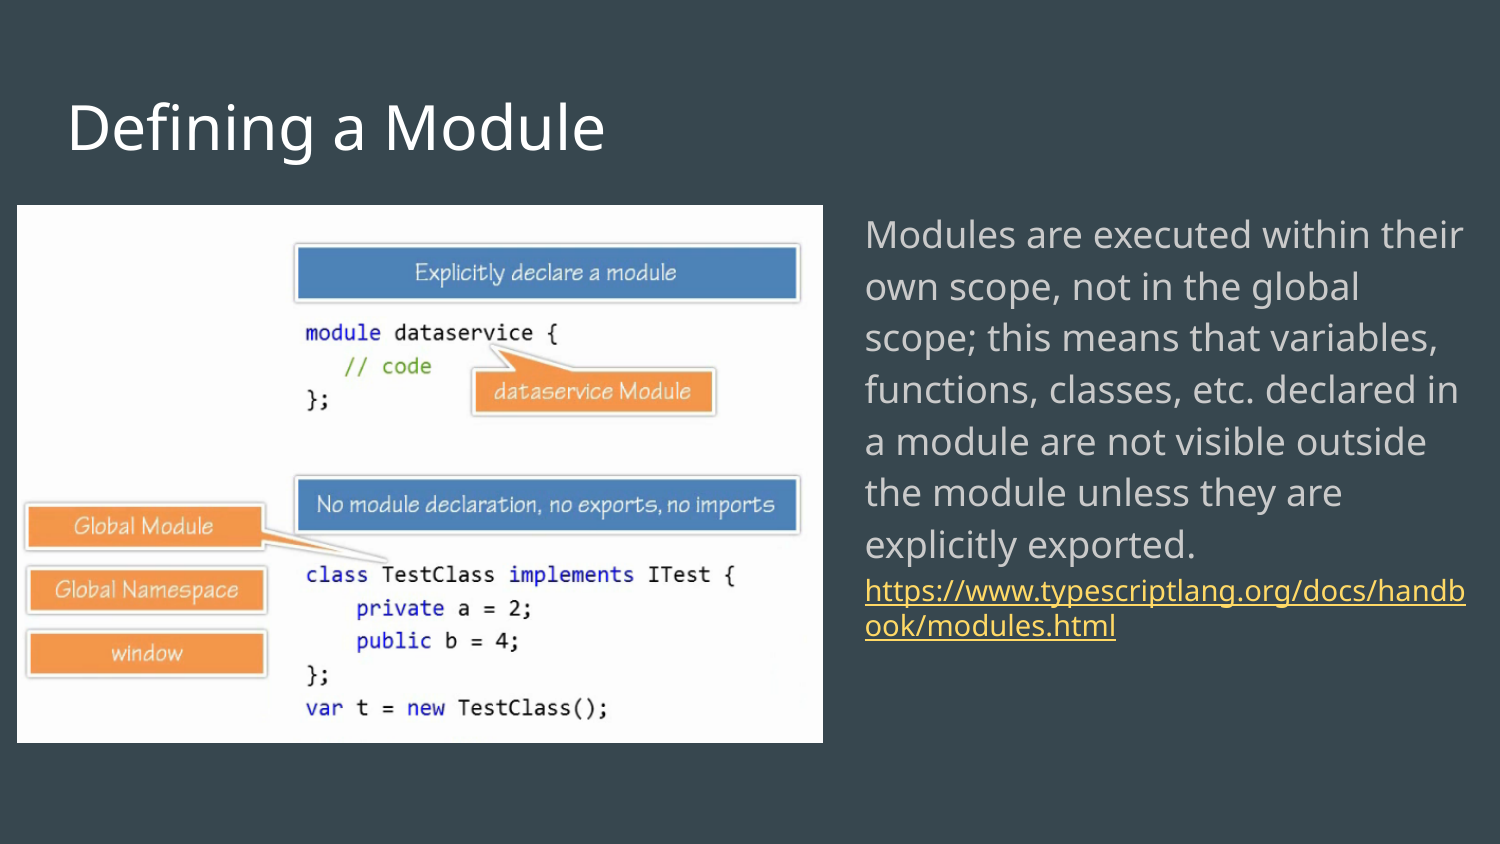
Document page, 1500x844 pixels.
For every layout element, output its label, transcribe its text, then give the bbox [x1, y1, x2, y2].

picture [17, 205, 823, 743]
list Modules are executed within their own scope, not in the global scope; this means that variables, functions, classes, etc. declared in a module are not visible outside the module unless they are explicitly exported. https://www.typescriptlang.org/docs/handbook/modules.html [849, 189, 1491, 362]
title Defining a Module [51, 72, 1449, 167]
